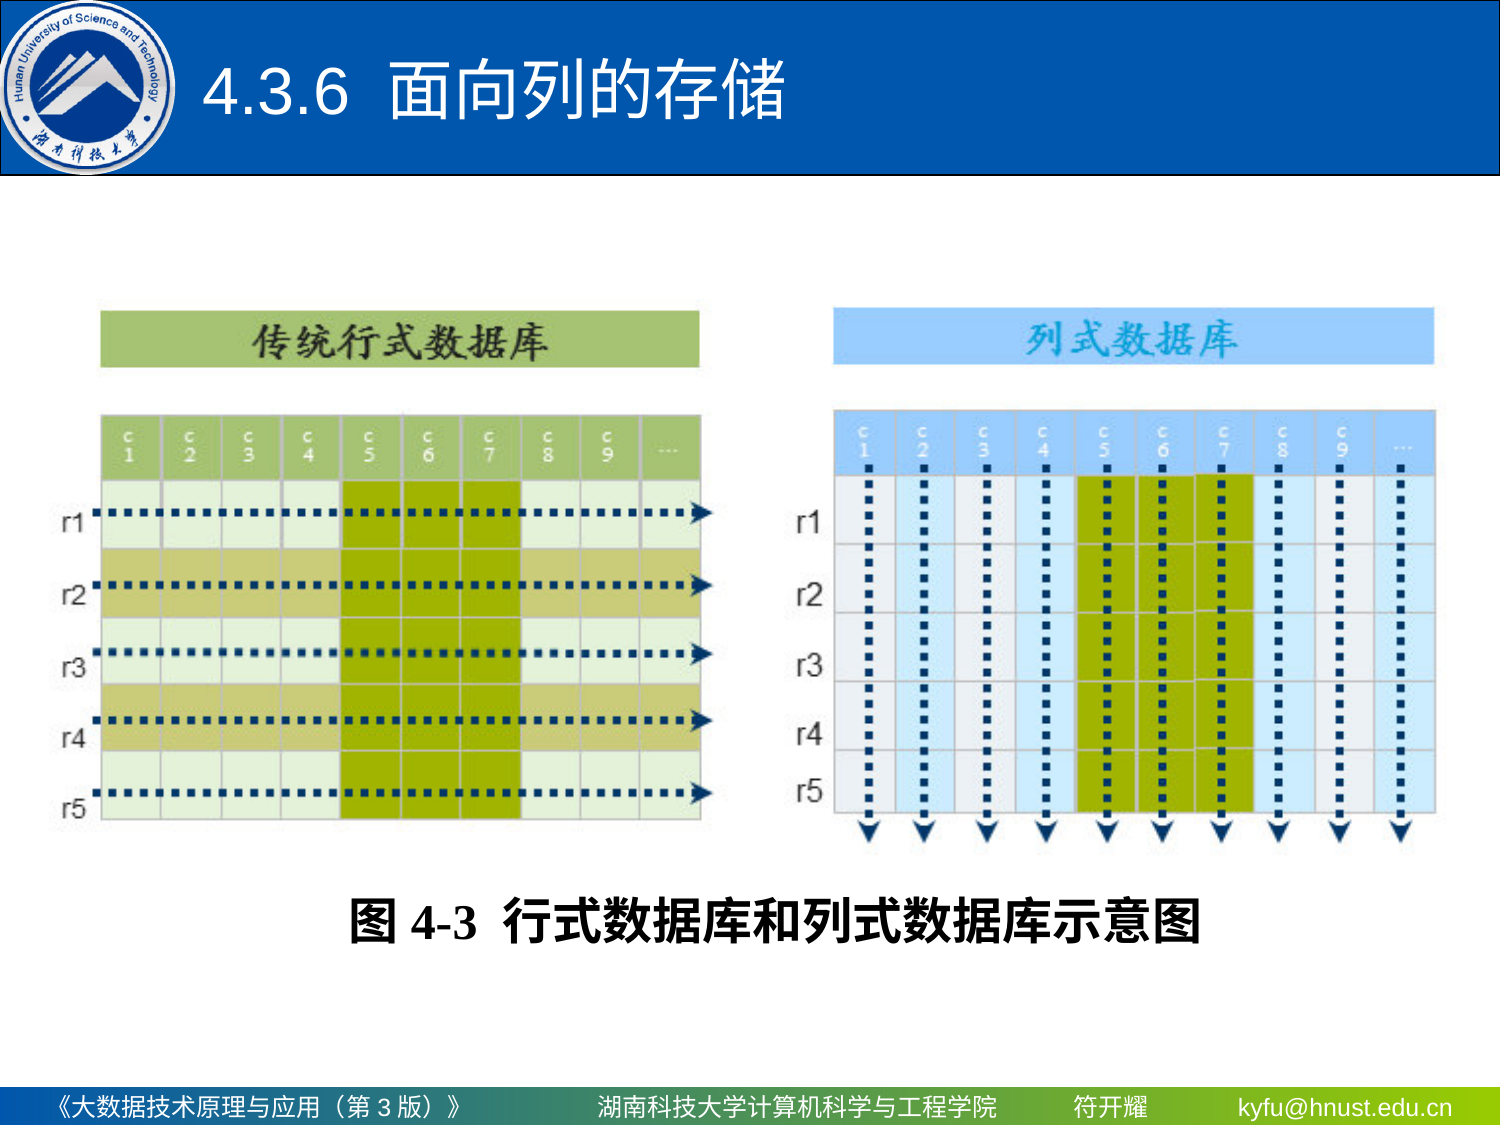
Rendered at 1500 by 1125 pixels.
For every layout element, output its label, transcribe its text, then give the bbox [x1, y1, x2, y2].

picture [0, 0, 176, 175]
title 4.3.6 面向列的存储 [187, 12, 1500, 163]
text_box 图4-3 行式数据库和列式数据库示意图 [334, 895, 1217, 957]
picture [28, 254, 1483, 887]
